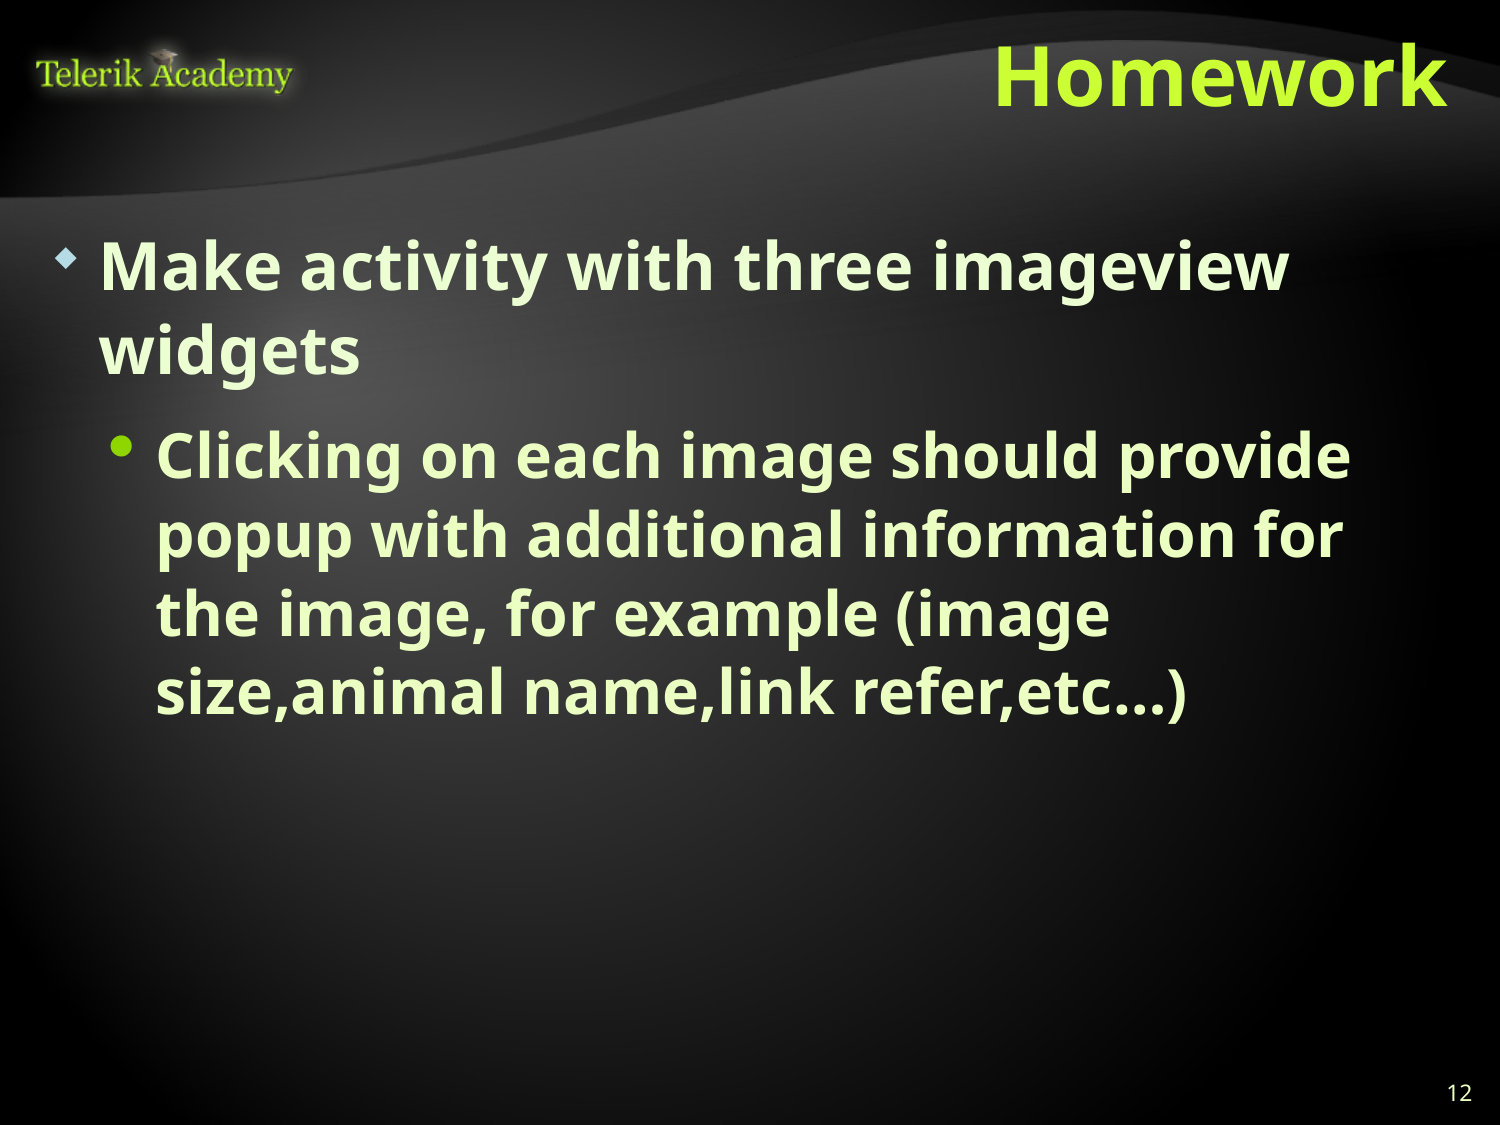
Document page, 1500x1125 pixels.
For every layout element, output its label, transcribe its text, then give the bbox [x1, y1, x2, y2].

slide_number 12 [1412, 1074, 1488, 1113]
title Homework [300, 12, 1463, 150]
list Make activity with three imageview widgets Clicking on each image should provide popup with additional information for the image, for example (image size,animal name,link refer,etc…) [37, 212, 1463, 1100]
picture [0, 0, 1500, 1125]
